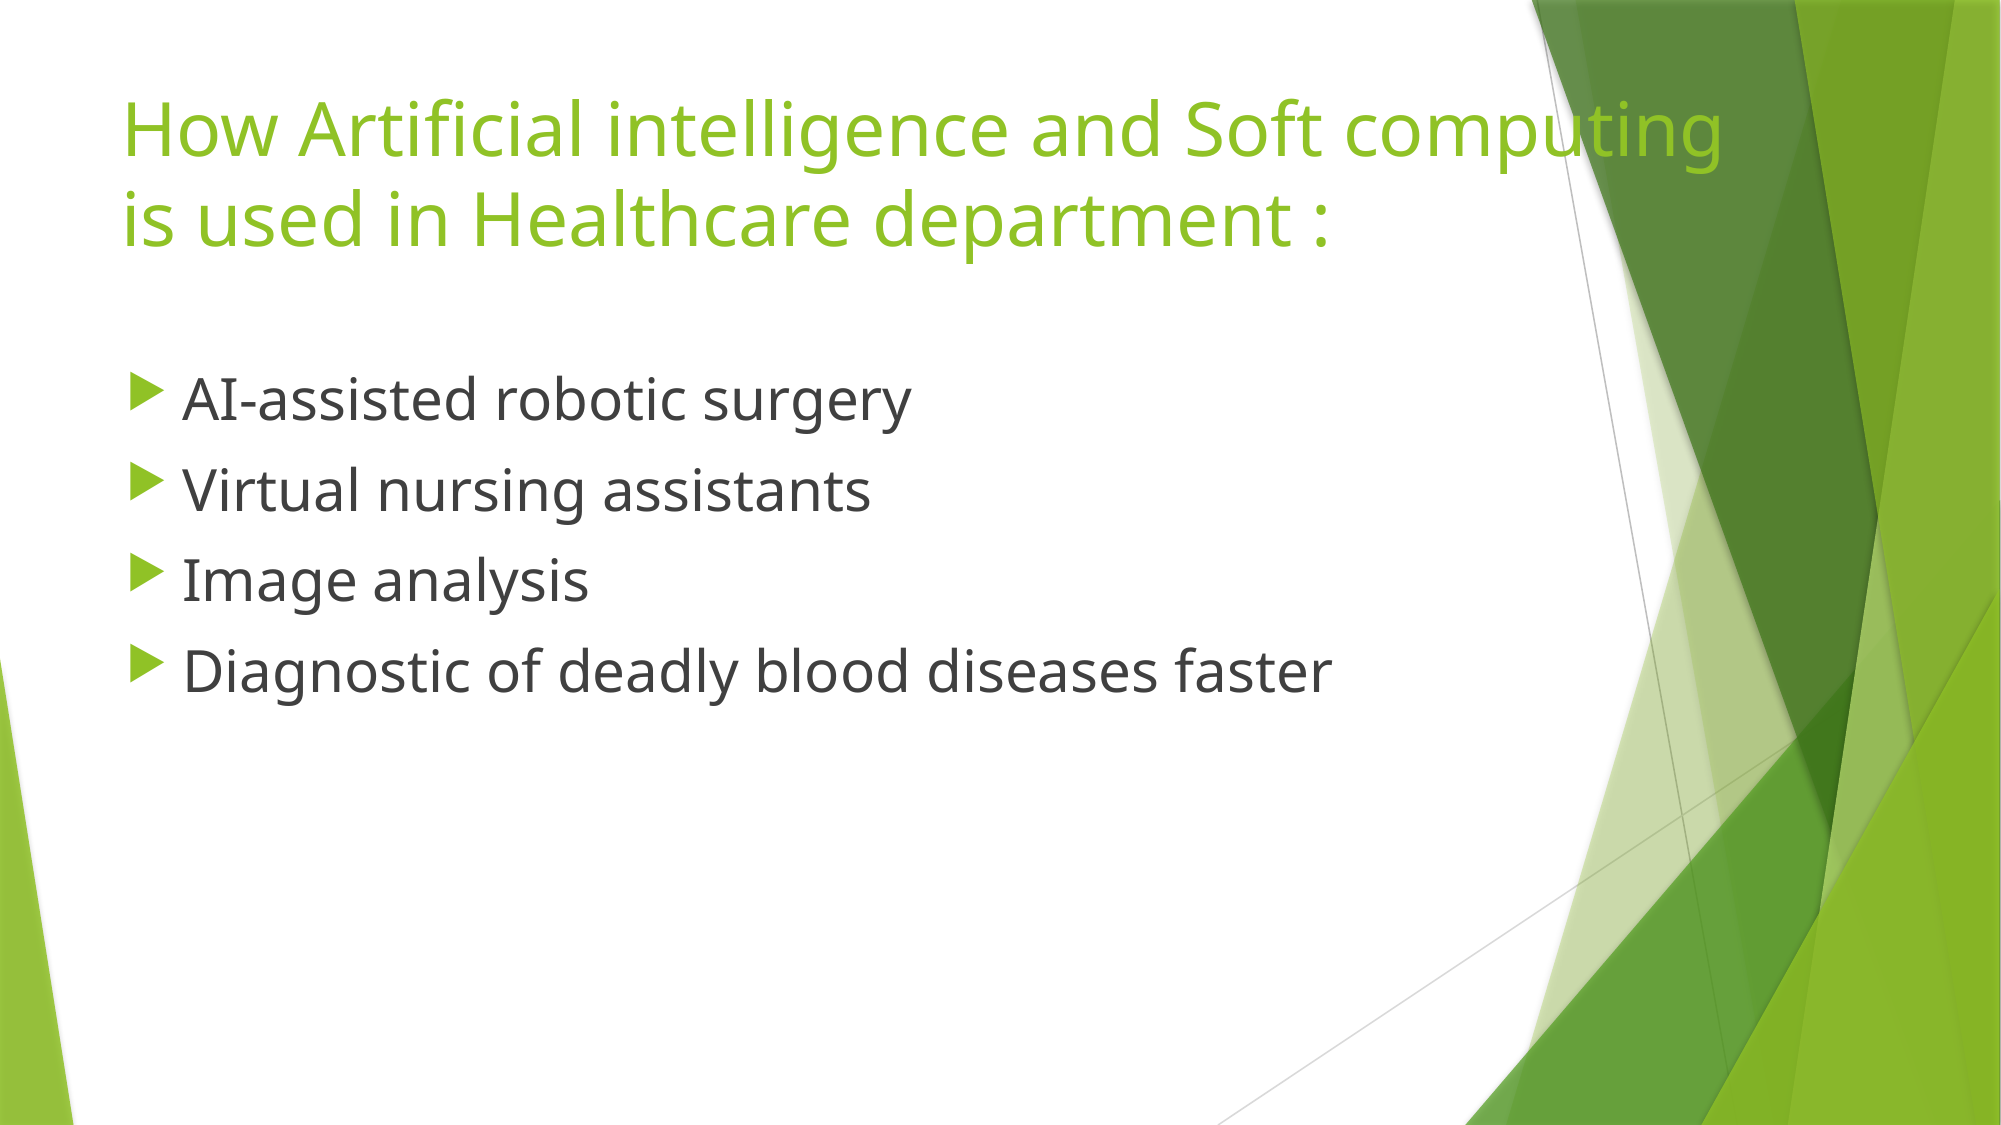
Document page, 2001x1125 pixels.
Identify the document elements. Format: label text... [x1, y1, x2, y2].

title How Artificial intelligence and Soft computing is used in Healthcare department : [106, 74, 1742, 304]
list AI-assisted robotic surgery Virtual nursing assistants Image analysis Diagnostic of deadly blood diseases faster [111, 354, 1522, 992]
